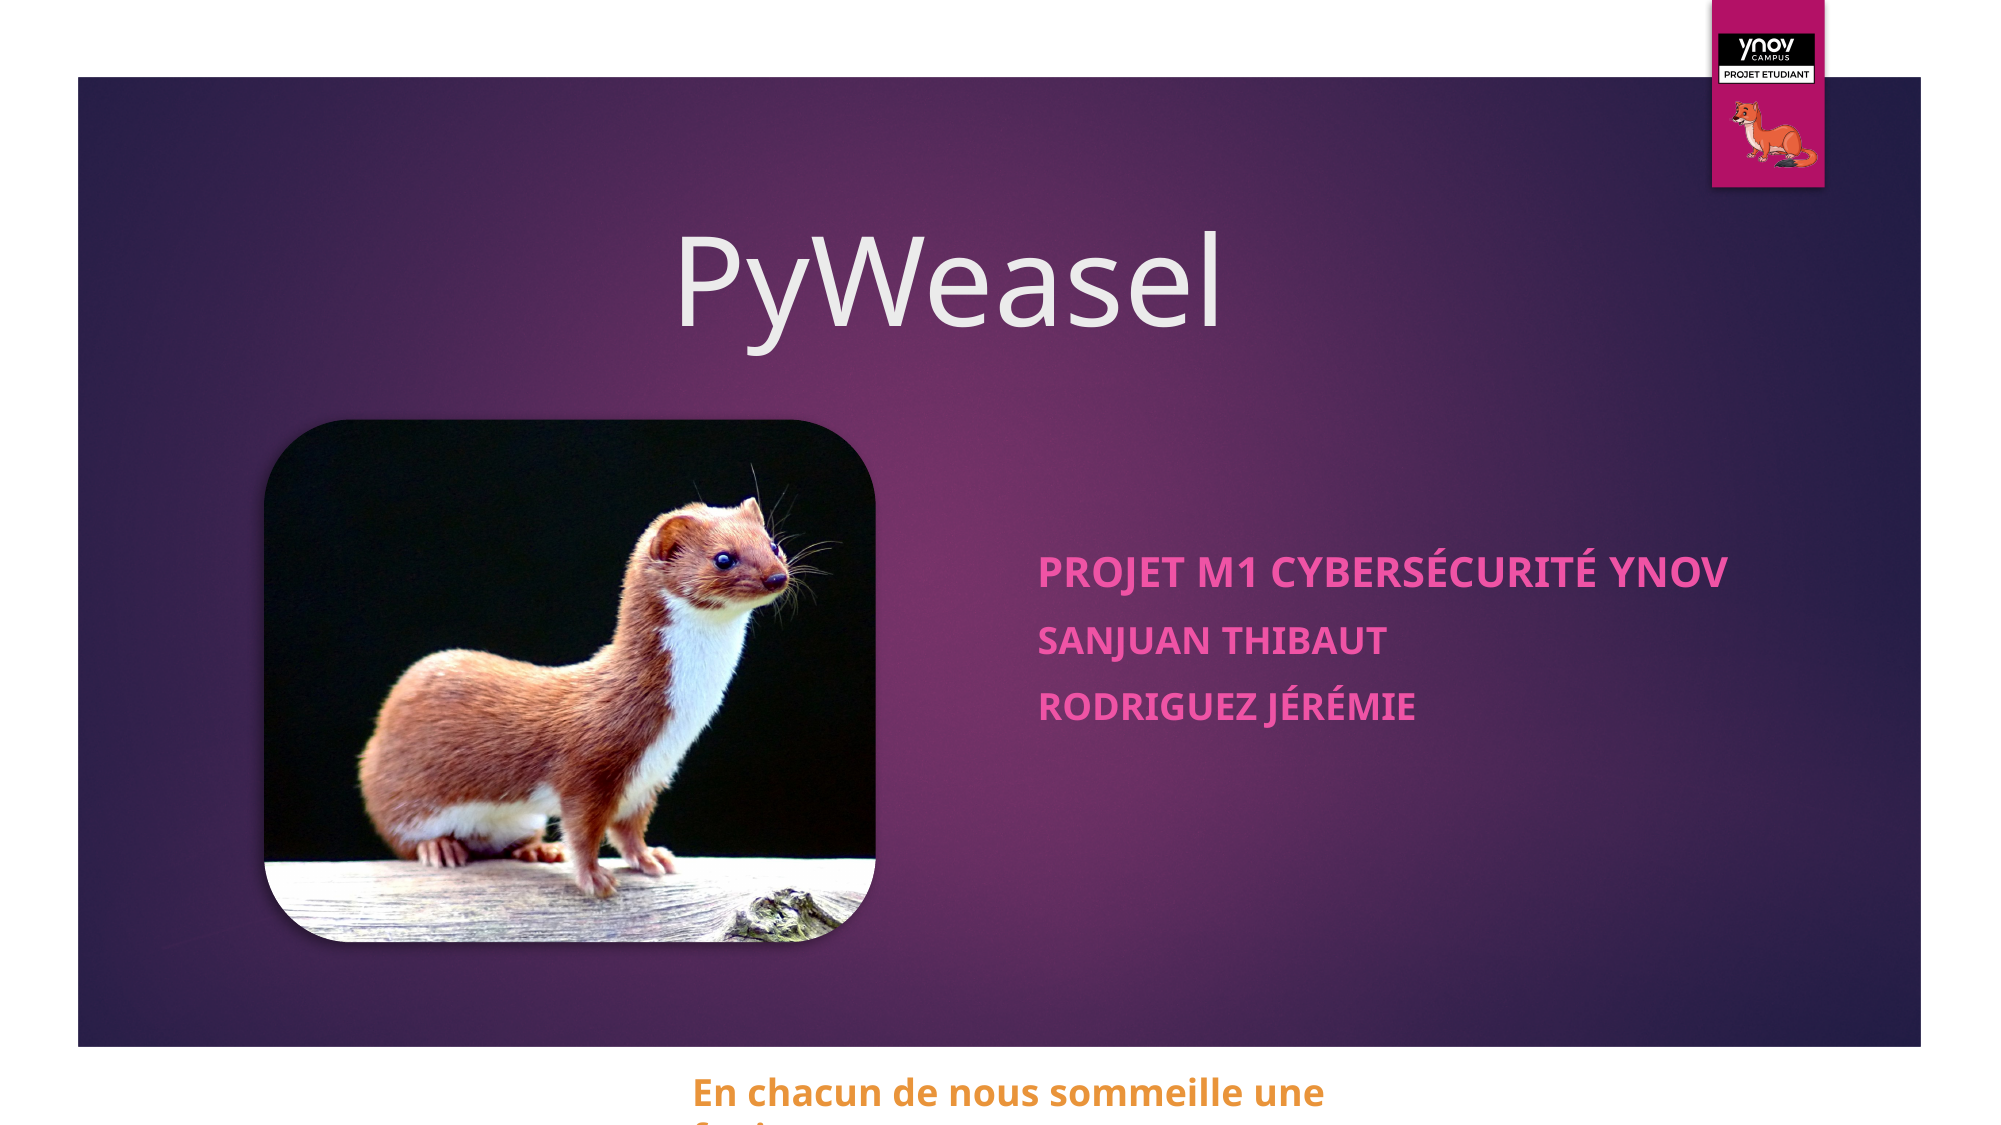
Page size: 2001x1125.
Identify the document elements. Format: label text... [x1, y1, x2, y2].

picture [263, 419, 876, 943]
picture [1712, 28, 1820, 181]
title PyWeasel [655, 126, 1632, 359]
text_box En chacun de nous sommeille une fouine [677, 1061, 1468, 1125]
subtitle Projet M1 Cybersécurité Ynov SANJUAN Thibaut RODRIGUEZ Jérémie [1022, 538, 1820, 795]
